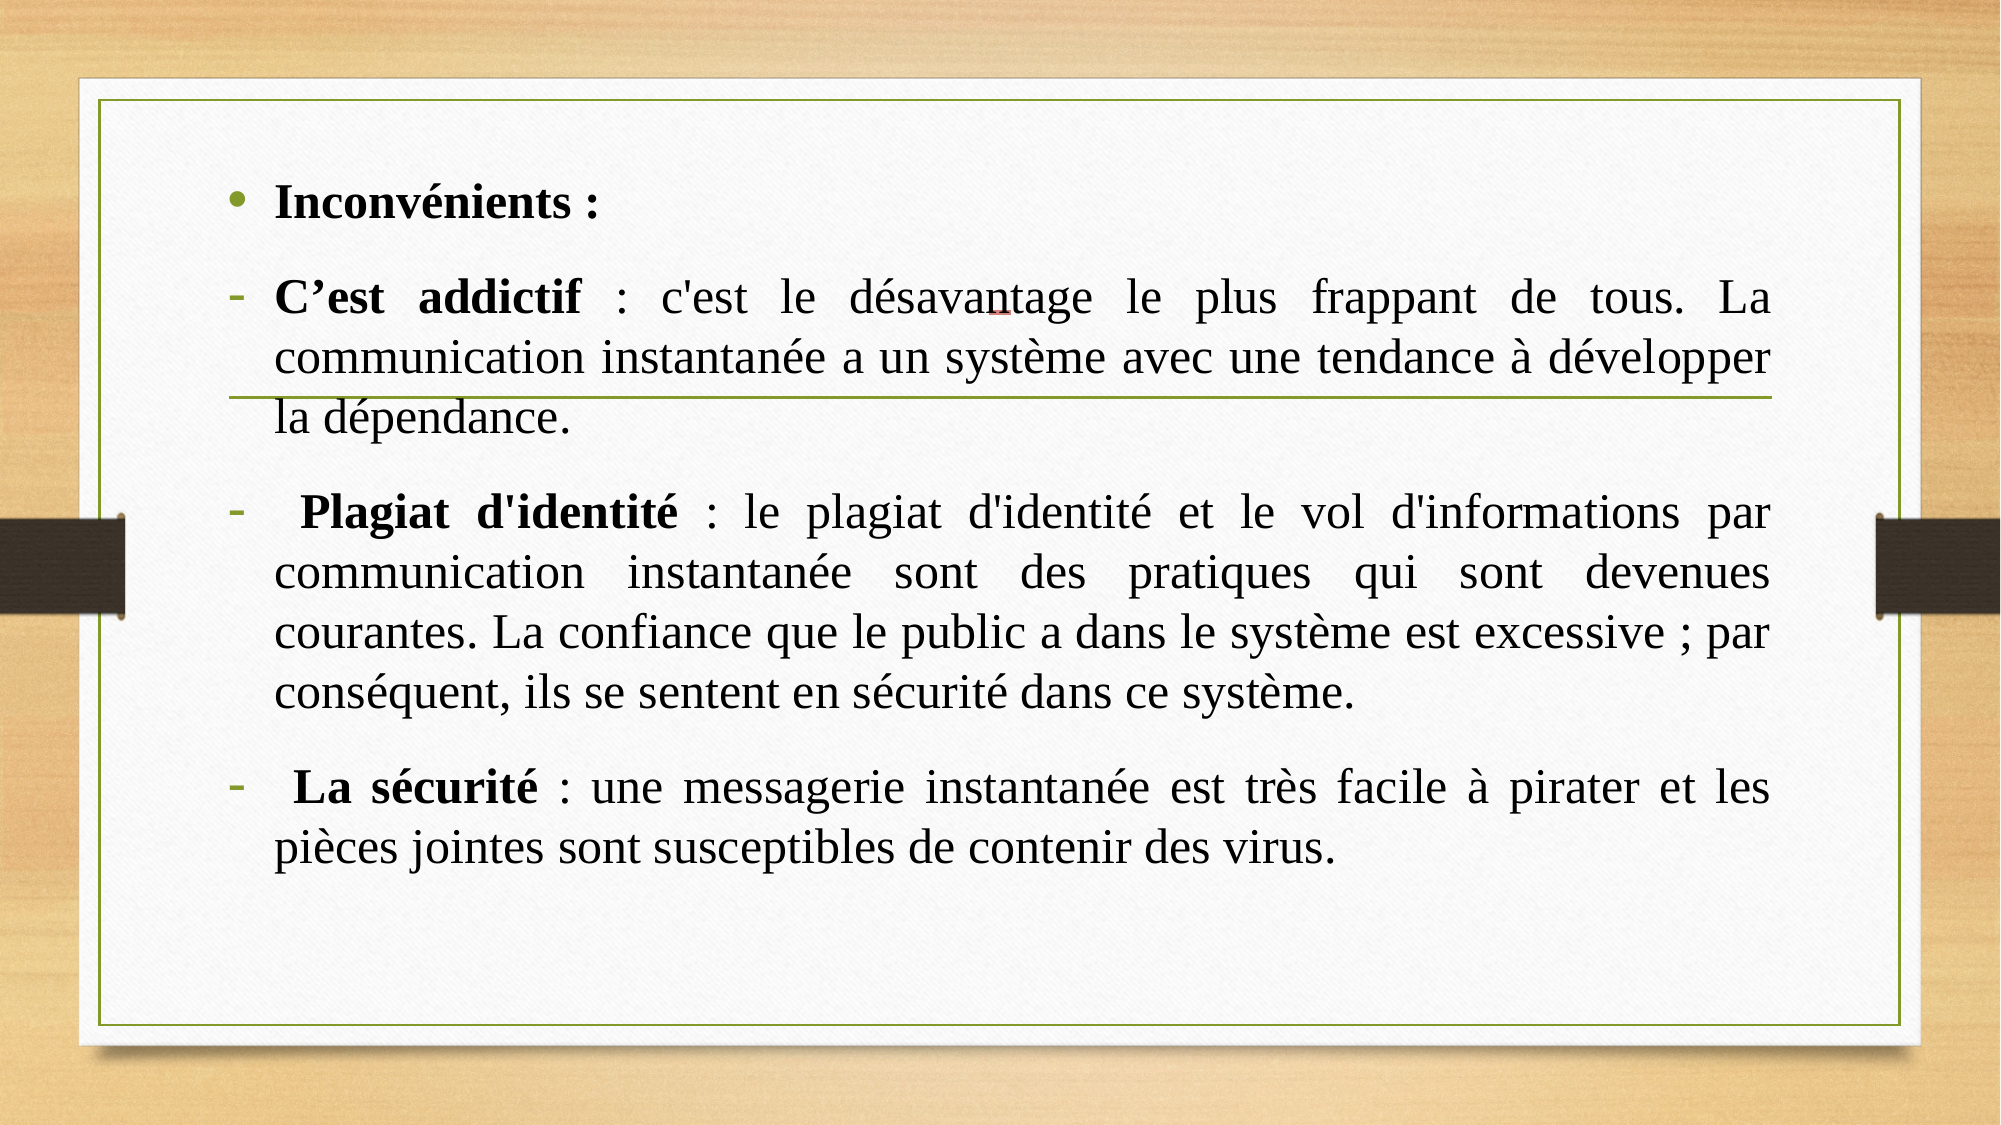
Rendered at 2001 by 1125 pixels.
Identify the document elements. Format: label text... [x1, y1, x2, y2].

list Inconvénients : C’est addictif : c'est le désavantage le plus frappant de tous. La communication instantanée a un système avec une tendance à développer la dépendance. Plagiat d'identité : le plagiat d'identité et le vol d'informations par communication instantanée sont des pratiques qui sont devenues courantes. La confiance que le public a dans le système est excessive ; par conséquent, ils se sentent en sécurité dans ce système. La sécurité : une messagerie instantanée est très facile à pirater et les pièces jointes sont susceptibles de contenir des virus. [212, 161, 1788, 964]
picture [0, 0, 2001, 1125]
